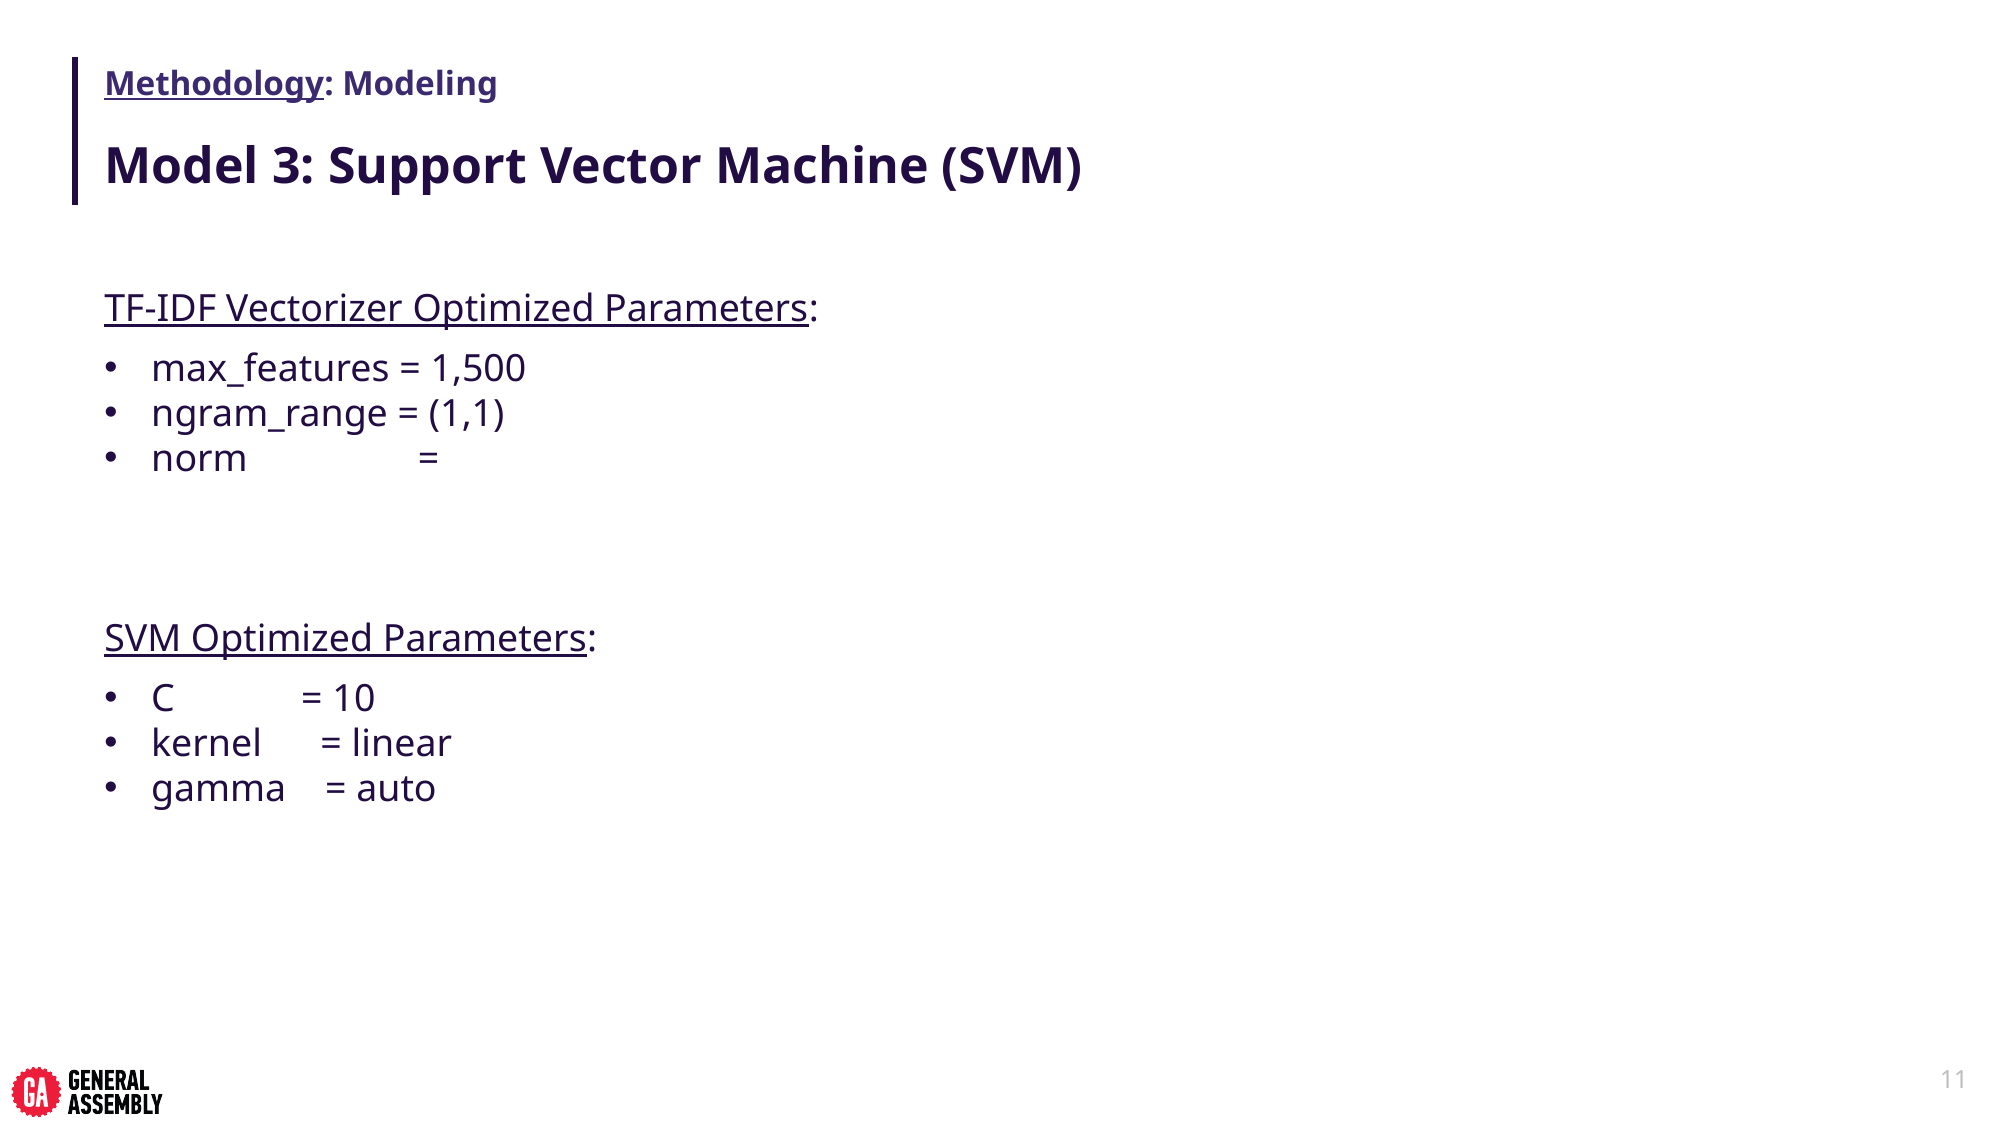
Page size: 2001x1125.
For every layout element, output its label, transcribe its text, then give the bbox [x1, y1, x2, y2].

slide_number 11 [1908, 1051, 1984, 1109]
title Methodology: Modeling [89, 58, 1815, 124]
picture [9, 1051, 165, 1125]
list Model 3: Support Vector Machine (SVM) [89, 129, 1815, 206]
